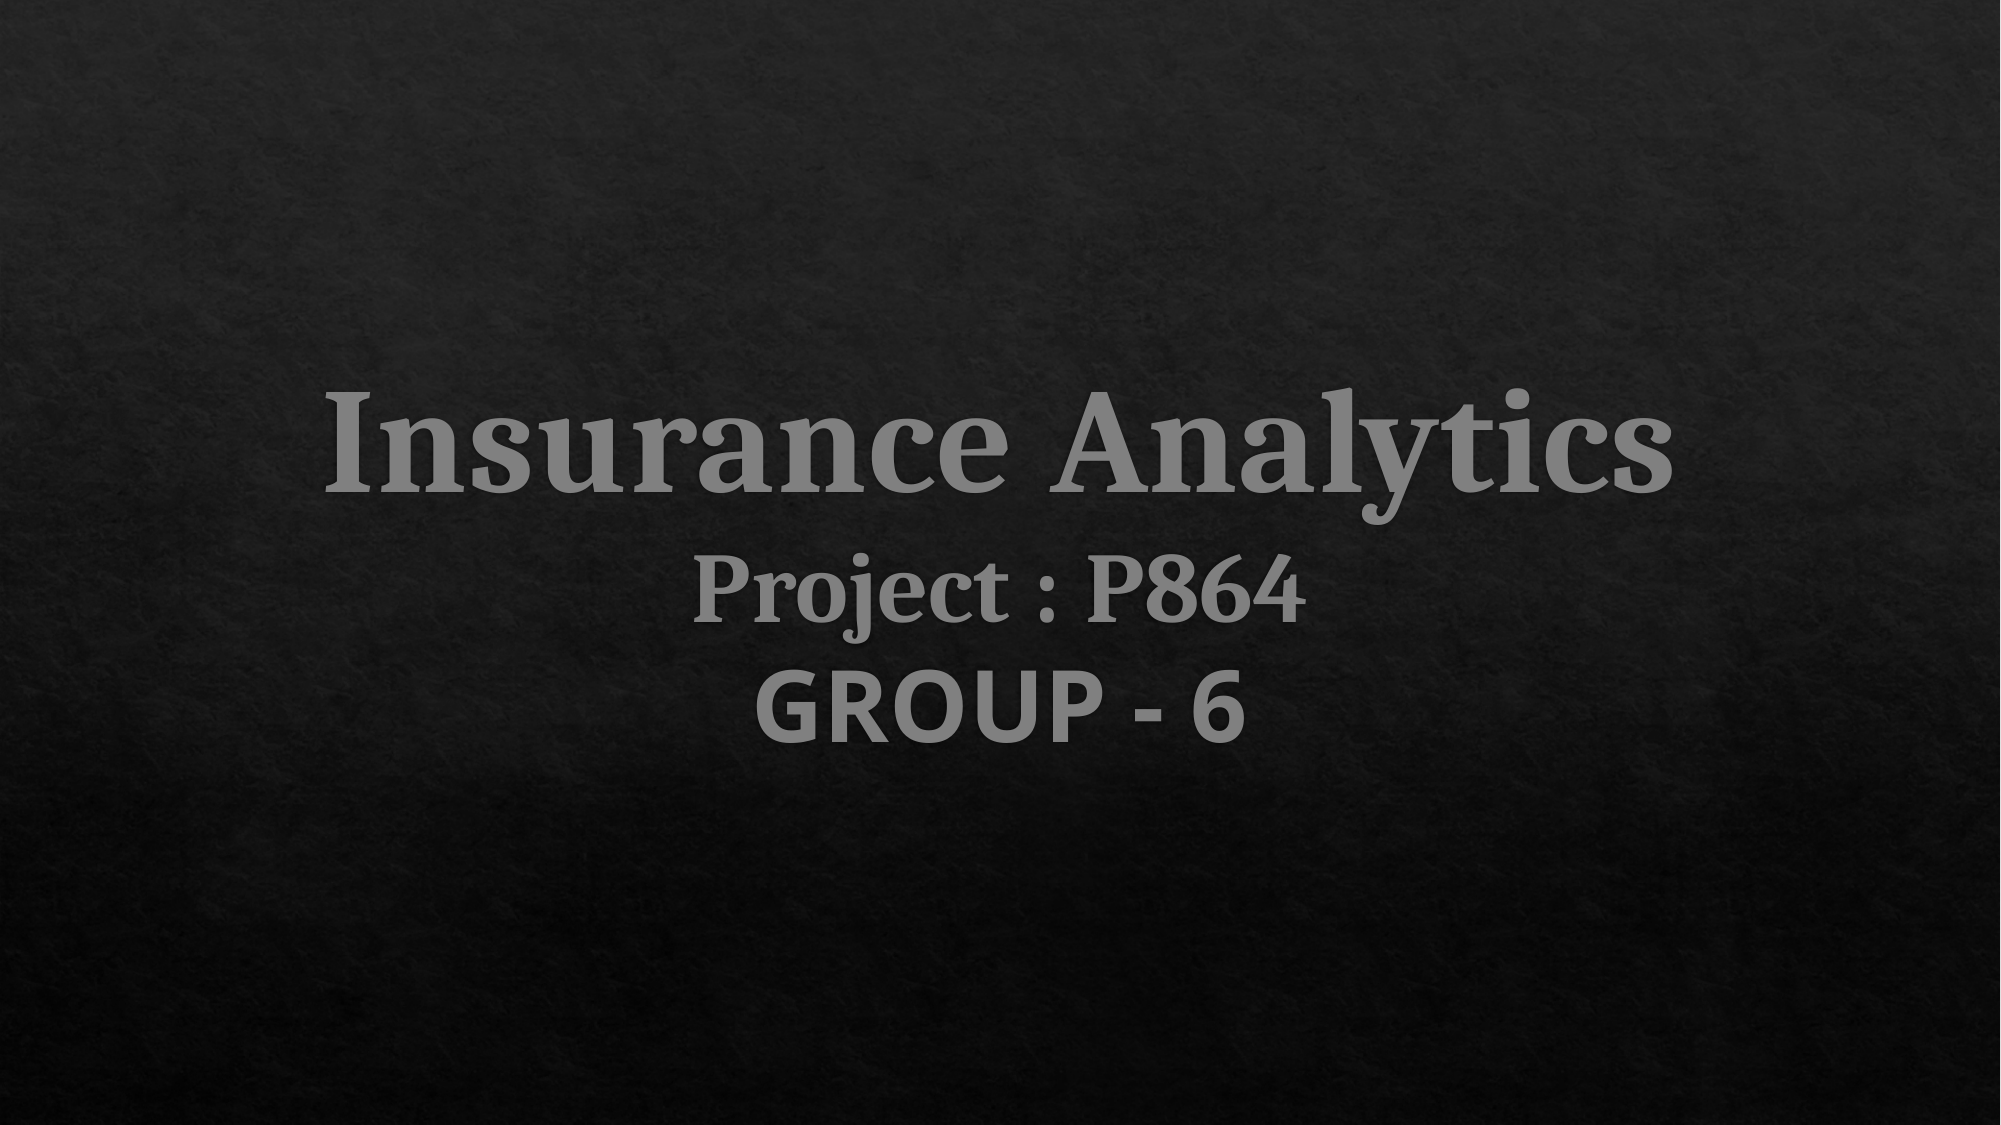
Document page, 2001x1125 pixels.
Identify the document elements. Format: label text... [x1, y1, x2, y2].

title Insurance Analytics Project : P864 GROUP - 6 [224, 108, 1774, 770]
